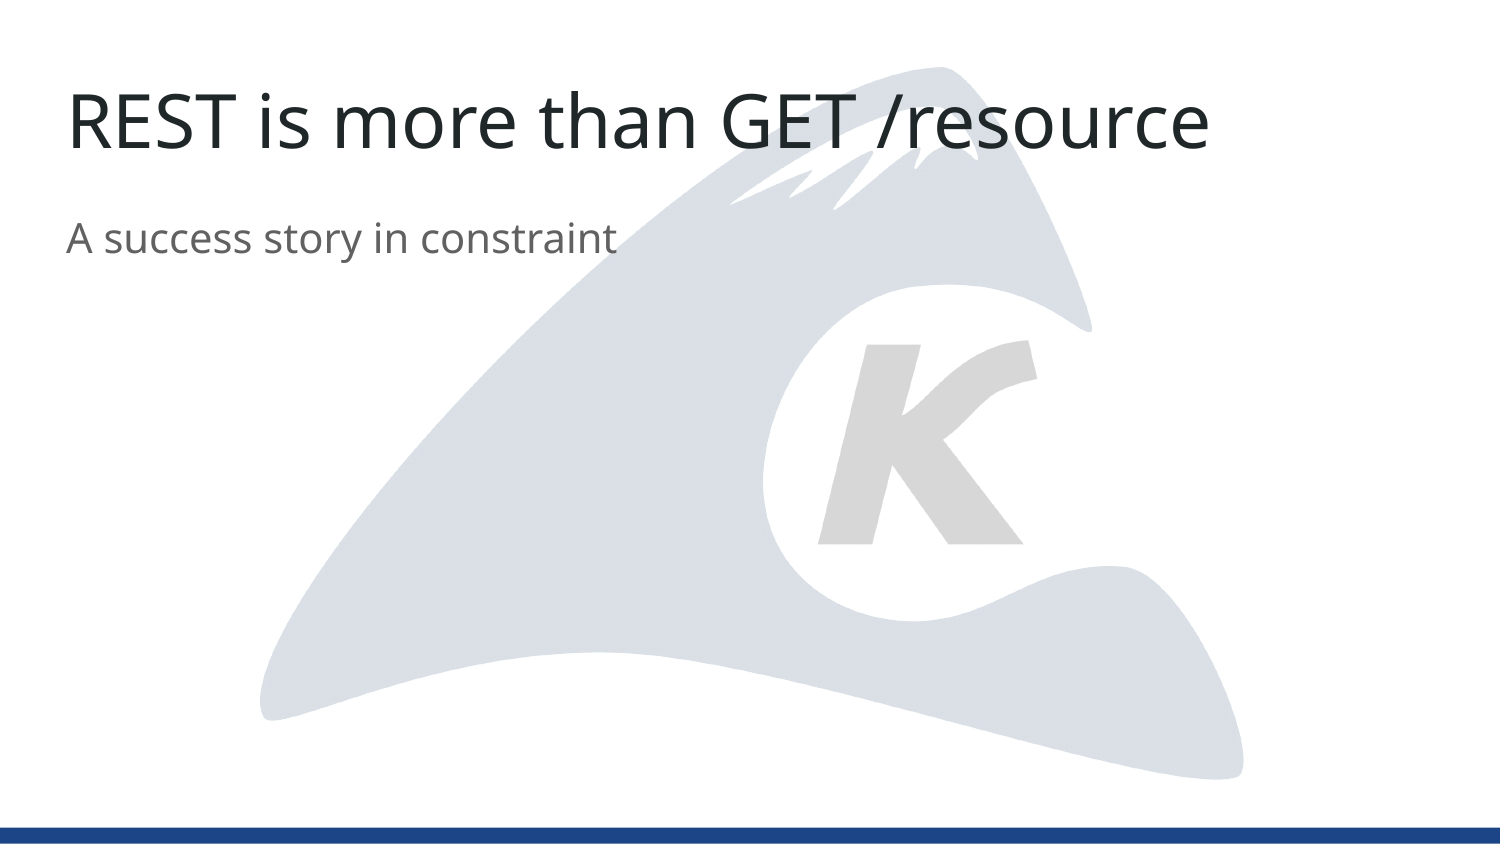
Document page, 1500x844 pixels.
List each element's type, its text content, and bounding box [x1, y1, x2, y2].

title REST is more than GET /resource [51, 58, 1449, 153]
list A success story in constraint [51, 189, 1449, 750]
